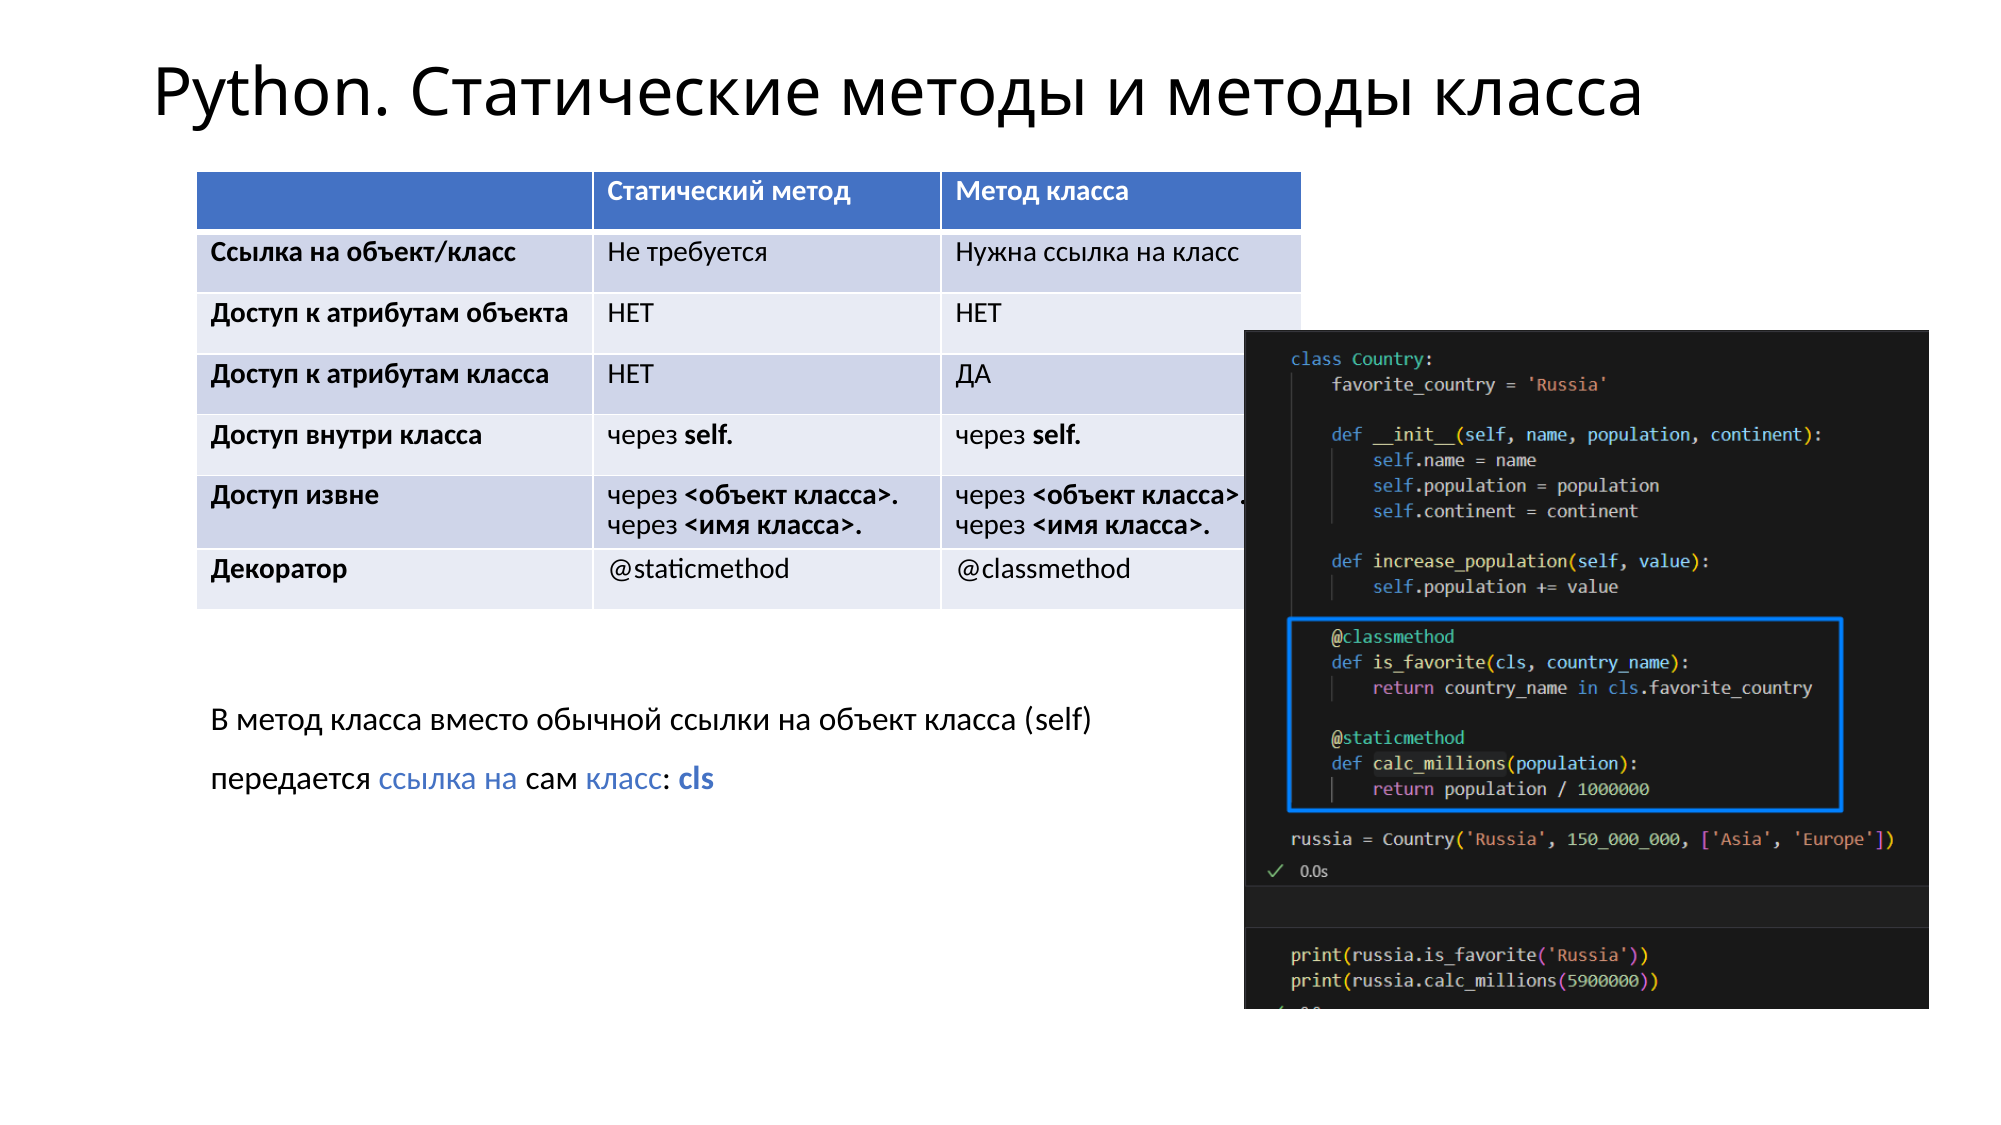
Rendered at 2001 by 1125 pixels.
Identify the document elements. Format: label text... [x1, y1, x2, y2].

table_cell @classmethod [942, 550, 1243, 609]
table_cell Нужна ссылка на класс [942, 235, 1301, 292]
table_cell Не требуется [594, 235, 940, 292]
table_cell через self. [942, 415, 1243, 475]
table_cell Доступ к атрибутам класса [197, 355, 592, 414]
table_cell НЕТ [594, 355, 940, 414]
table_cell через <объект класса>. через <имя класса>. [594, 476, 940, 548]
table_cell через self. [594, 415, 940, 475]
picture [1243, 330, 1929, 1009]
table_cell НЕТ [594, 294, 940, 353]
table_cell через <объект класса>. через <имя класса>. [942, 476, 1243, 548]
table_cell Доступ извне [197, 476, 592, 548]
text_box В метод класса вместо обычной ссылки на объект класса (self) передается ссылка на сам класс: cls [195, 669, 1199, 804]
title Python. Статические методы и методы класса [137, 59, 1863, 128]
table_cell Ссылка на объект/класс [197, 235, 592, 292]
table_cell @staticmethod [594, 550, 940, 609]
table_cell НЕТ [942, 294, 1301, 353]
table_header Статический метод [594, 172, 940, 229]
table_cell ДА [942, 355, 1243, 414]
table_cell Декоратор [197, 550, 592, 609]
table_header Метод класса [942, 172, 1301, 229]
table_cell Доступ внутри класса [197, 415, 592, 475]
table_header [197, 172, 592, 229]
table_cell Доступ к атрибутам объекта [197, 294, 592, 353]
